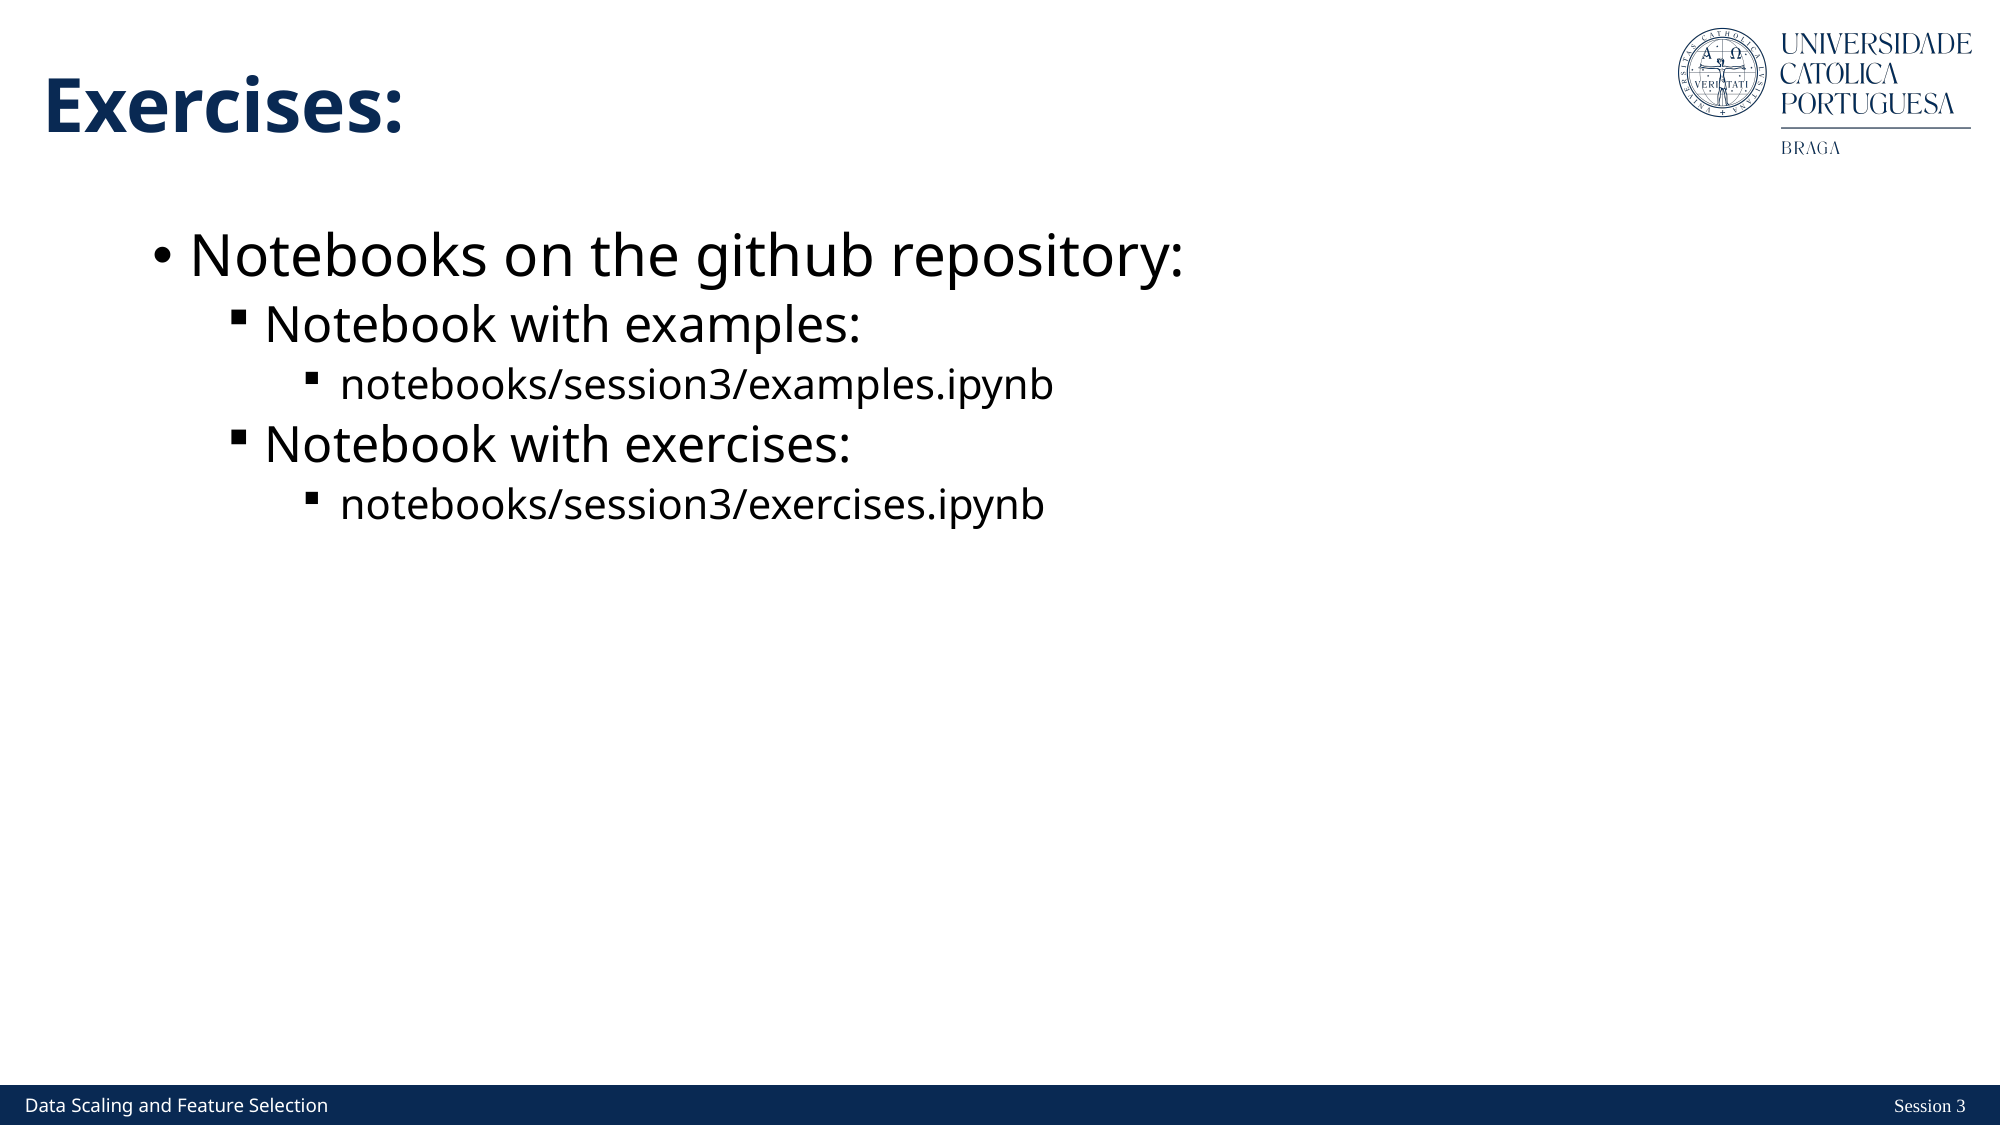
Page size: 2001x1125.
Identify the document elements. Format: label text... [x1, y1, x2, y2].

text_box [0, 1085, 2000, 1125]
picture [1672, 18, 1982, 163]
text_box Session 3 [865, 1086, 1981, 1125]
list Notebooks on the github repository: Notebook with examples: notebooks/session3/examples.ipynb Notebook with exercises: notebooks/session3/exercises.ipynb [137, 218, 1898, 1043]
text_box Data Scaling and Feature Selection [9, 1086, 865, 1125]
title Exercises: [27, 0, 1753, 218]
